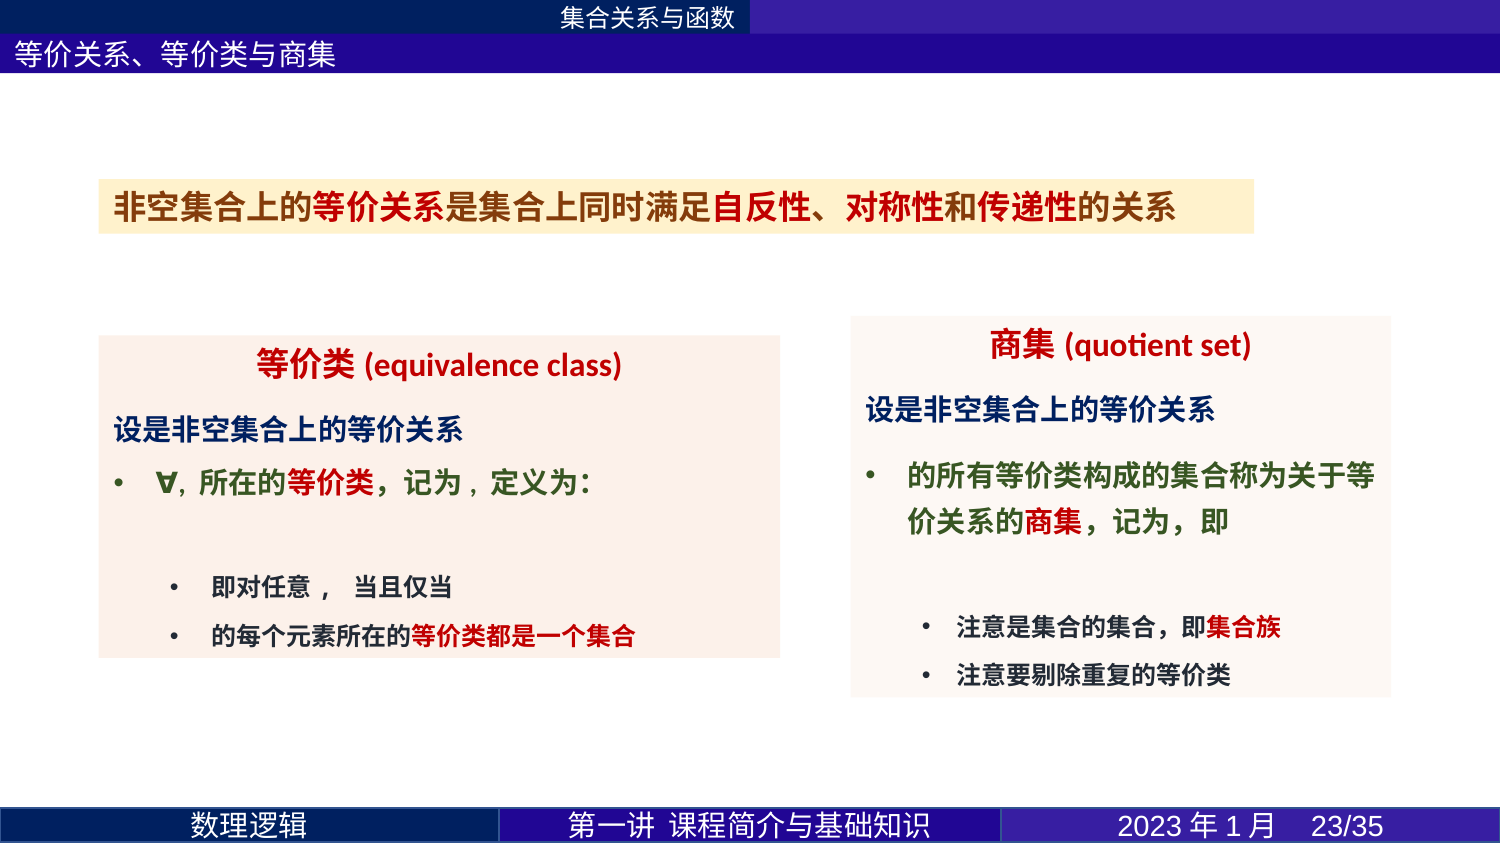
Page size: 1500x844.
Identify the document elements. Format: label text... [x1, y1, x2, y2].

text_box 2023年1月 23/35 [1000, 807, 1500, 843]
text_box 等价关系、等价类与商集 [0, 33, 1500, 74]
text_box 数理逻辑 [0, 807, 498, 843]
text_box 第一讲 课程简介与基础知识 [498, 807, 1000, 843]
text_box 集合关系与函数 [0, 0, 749, 33]
text_box [749, 0, 1500, 33]
